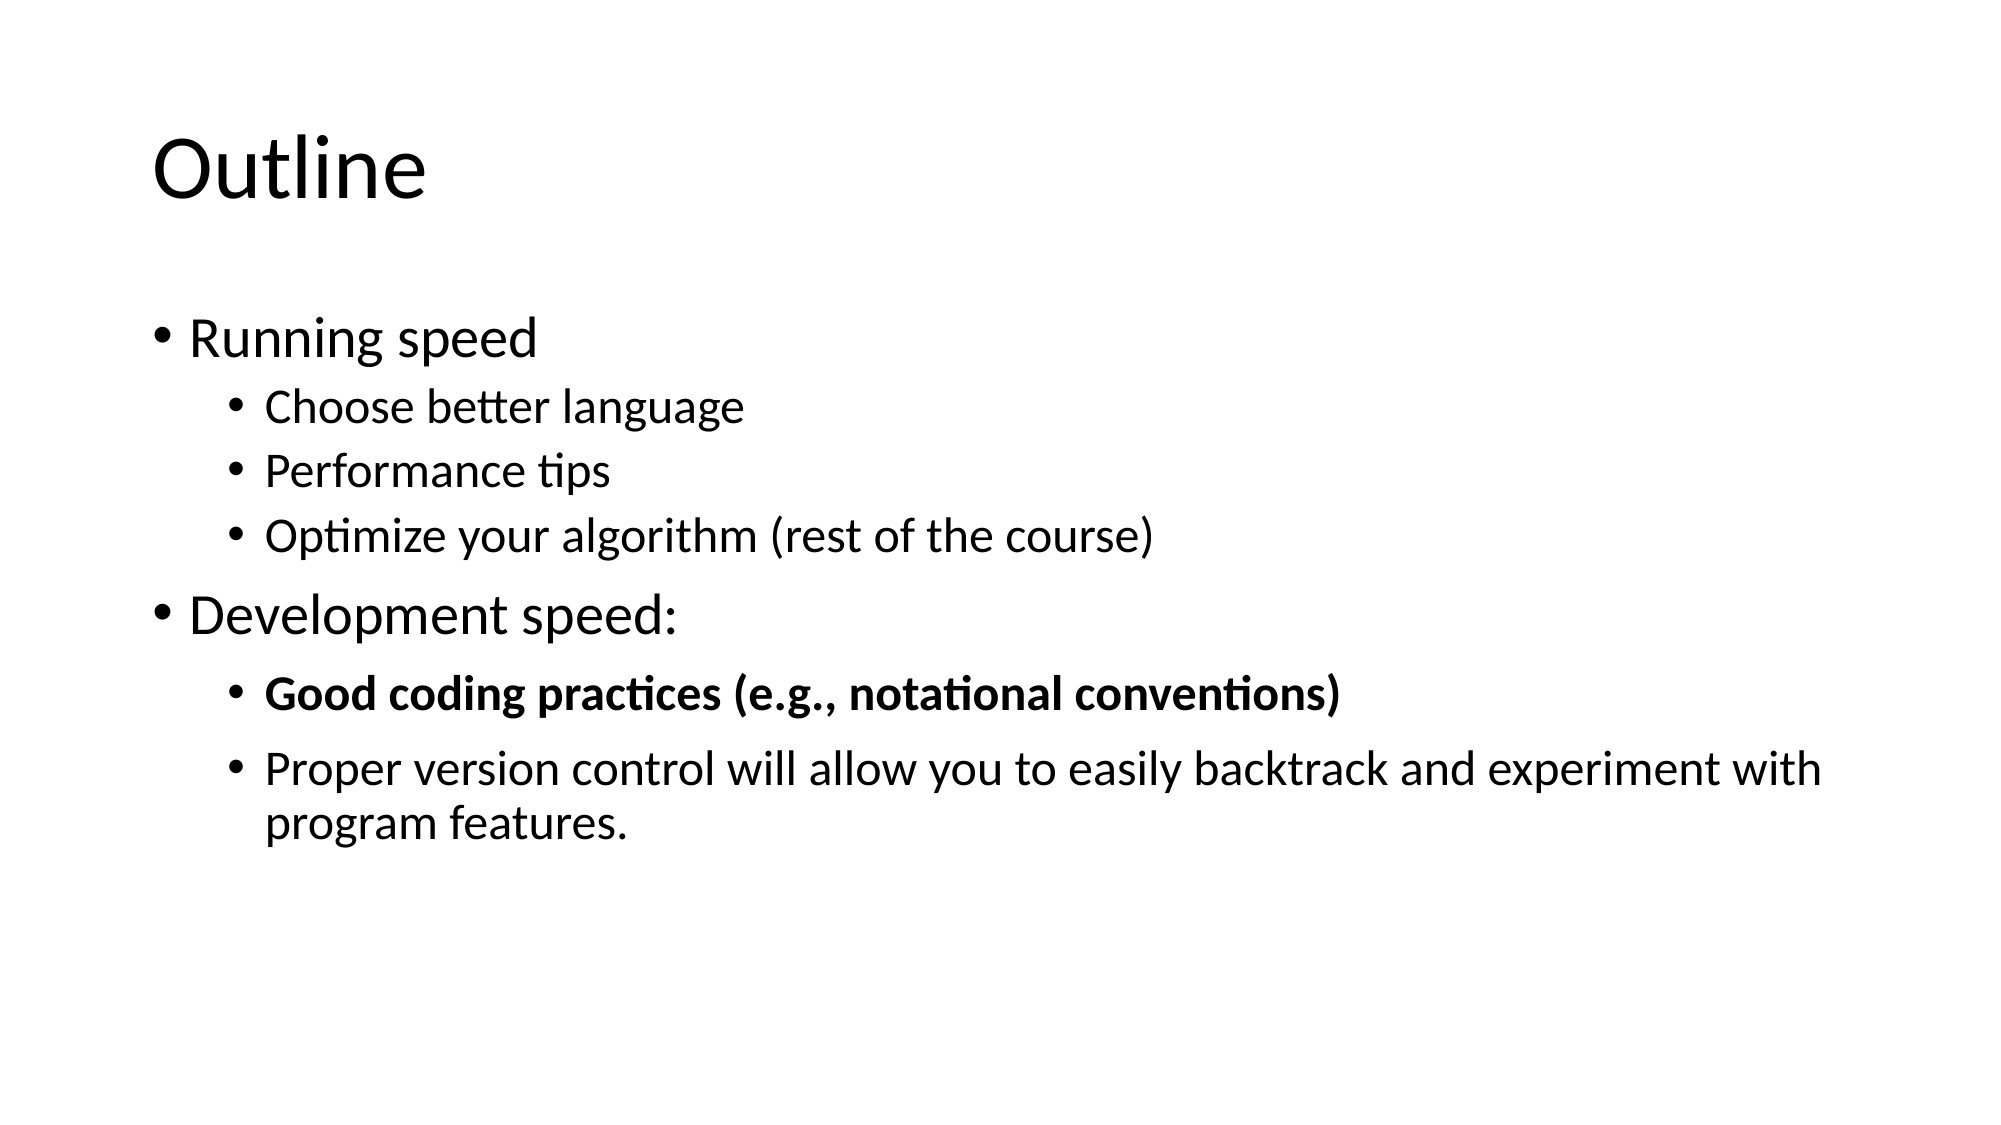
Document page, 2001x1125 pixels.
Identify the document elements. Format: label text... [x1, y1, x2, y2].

list Running speed Choose better language Performance tips Optimize your algorithm (rest of the course) Development speed: Good coding practices (e.g., notational conventions) Proper version control will allow you to easily backtrack and experiment with program features. [137, 299, 1863, 1014]
title Outline [137, 59, 1863, 278]
